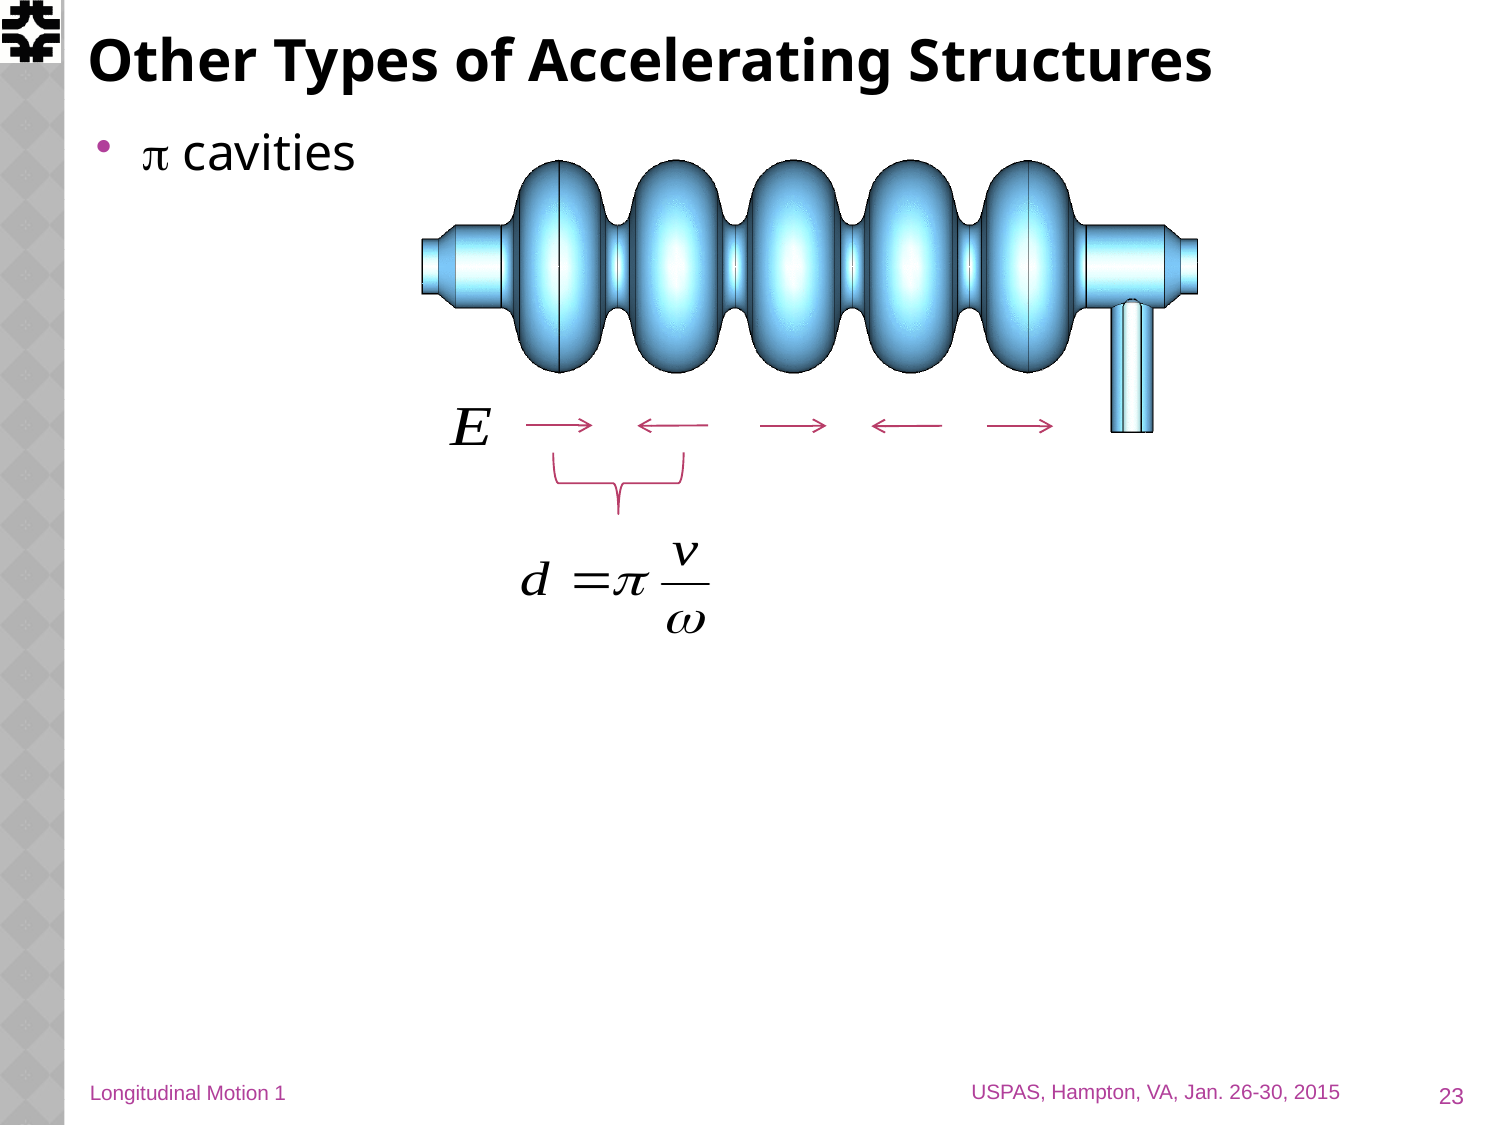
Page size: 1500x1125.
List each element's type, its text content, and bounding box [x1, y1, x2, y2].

list p cavities [82, 112, 834, 178]
picture [0, 0, 61, 63]
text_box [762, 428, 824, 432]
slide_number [941, 1077, 1355, 1104]
footer Longitudinal Motion 1 [75, 1075, 709, 1105]
title Other Types of Accelerating Structures [80, 20, 1436, 93]
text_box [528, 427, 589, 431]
slide_number 23 [1367, 1071, 1465, 1110]
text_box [510, 518, 720, 645]
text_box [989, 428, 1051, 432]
text_box [874, 428, 938, 432]
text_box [437, 393, 507, 456]
picture [415, 156, 1206, 437]
text_box [552, 452, 685, 515]
